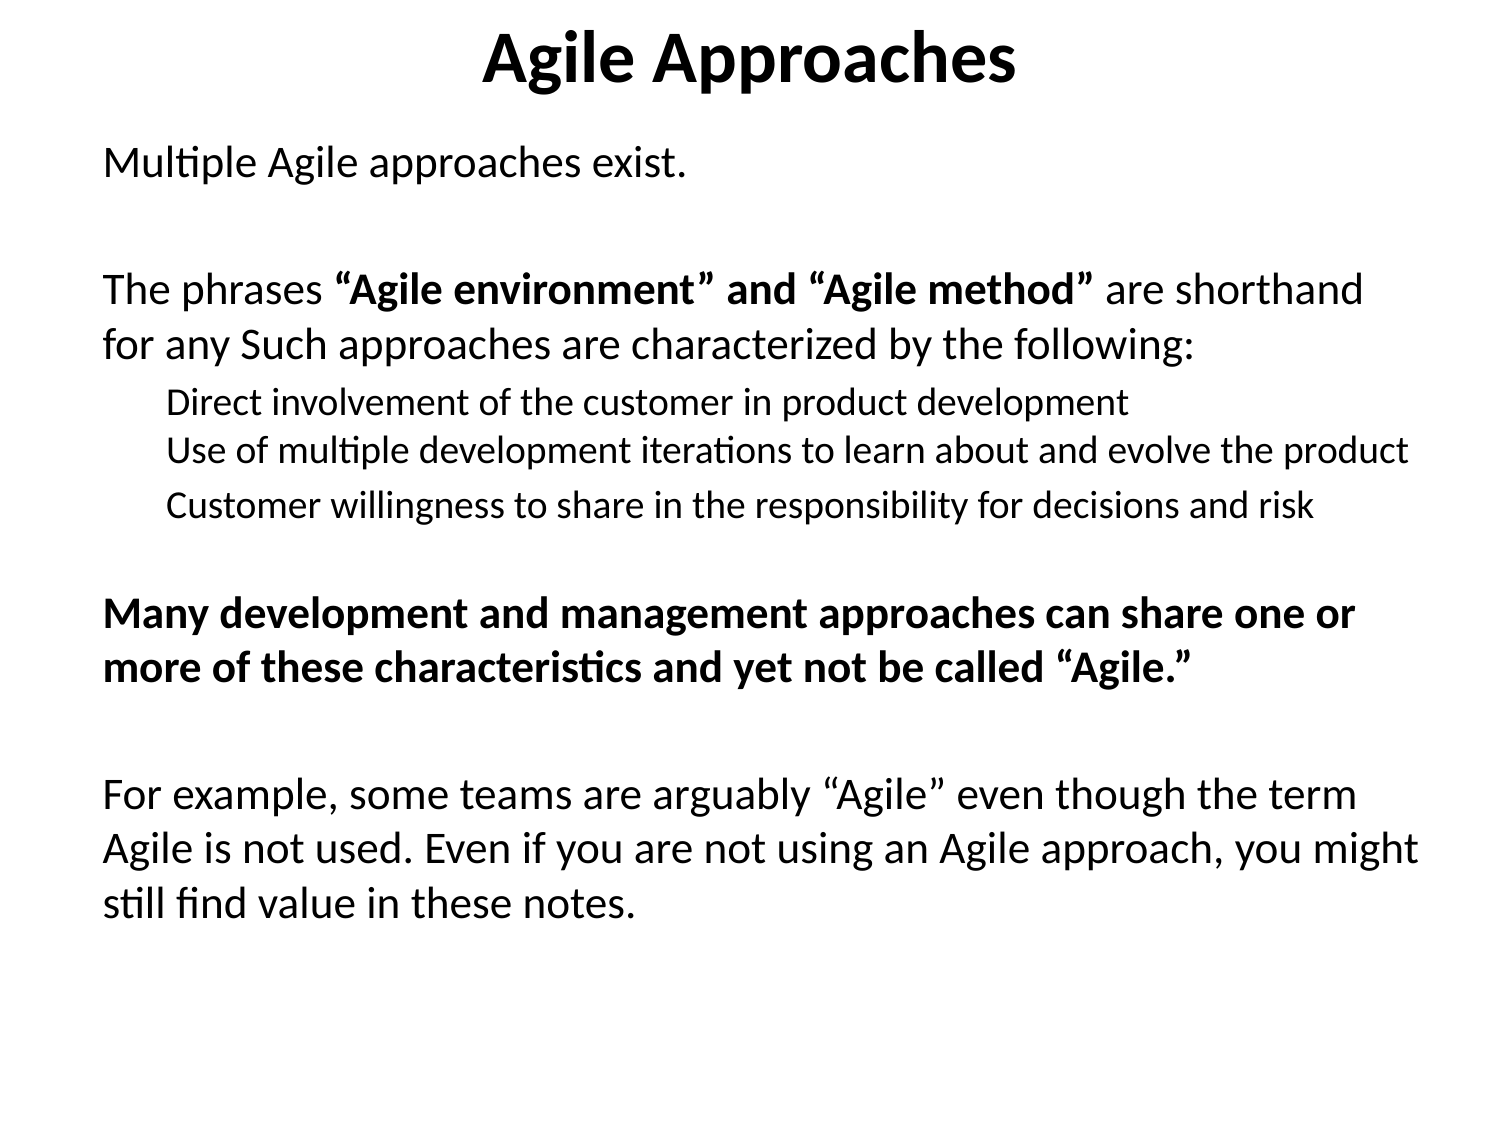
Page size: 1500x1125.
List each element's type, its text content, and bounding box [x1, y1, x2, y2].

title Agile Approaches [75, 0, 1425, 105]
list Multiple Agile approaches exist. The phrases “Agile environment” and “Agile method” are shorthand for any Such approaches are characterized by the following: Direct involvement of the customer in product development Use of multiple development iterations to learn about and evolve the product Customer willingness to share in the responsibility for decisions and risk Many development and management approaches can share one or more of these characteristics and yet not be called “Agile.” For example, some teams are arguably “Agile” even though the term Agile is not used. Even if you are not using an Agile approach, you might still find value in these notes. [87, 125, 1438, 993]
